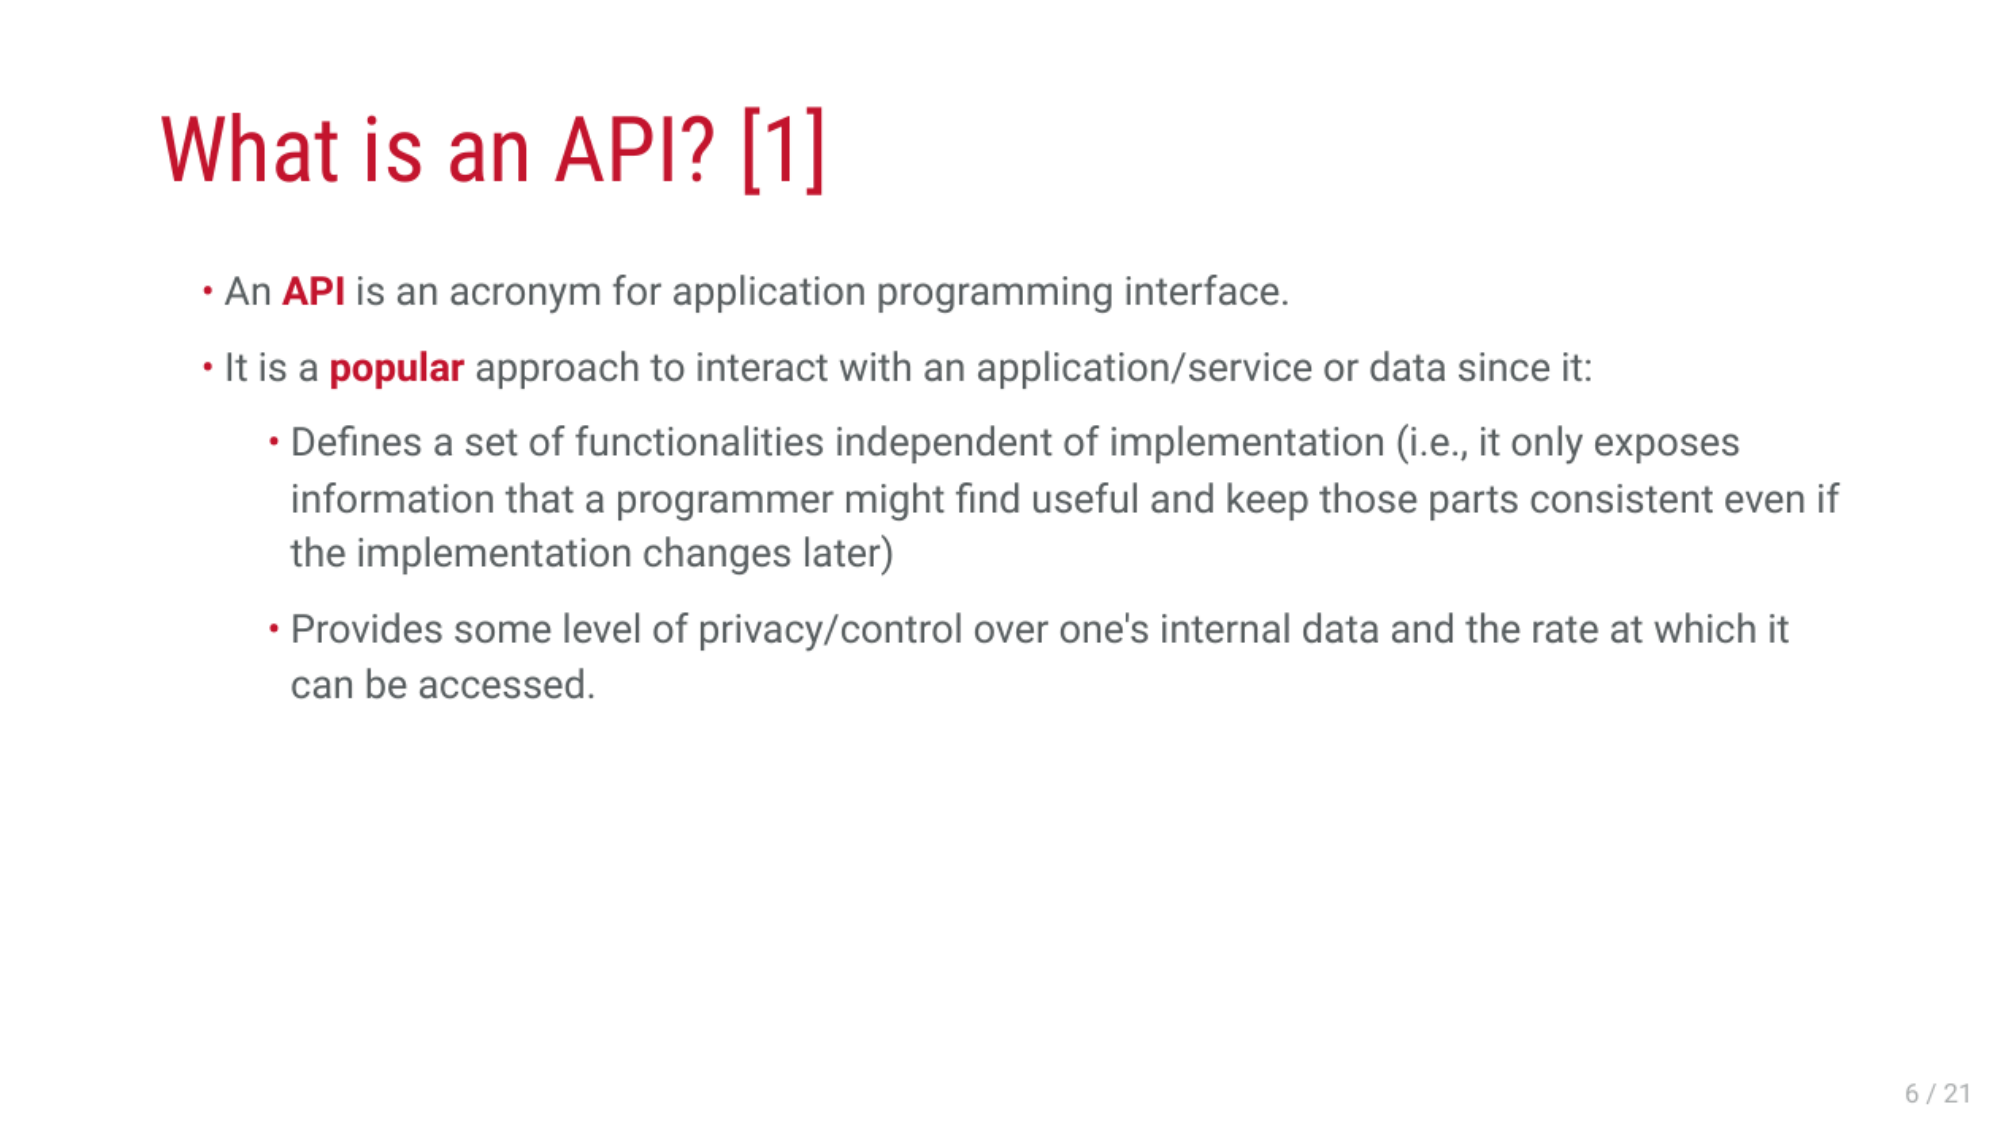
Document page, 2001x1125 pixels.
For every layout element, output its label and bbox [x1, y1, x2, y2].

list [0, 0, 2000, 1125]
